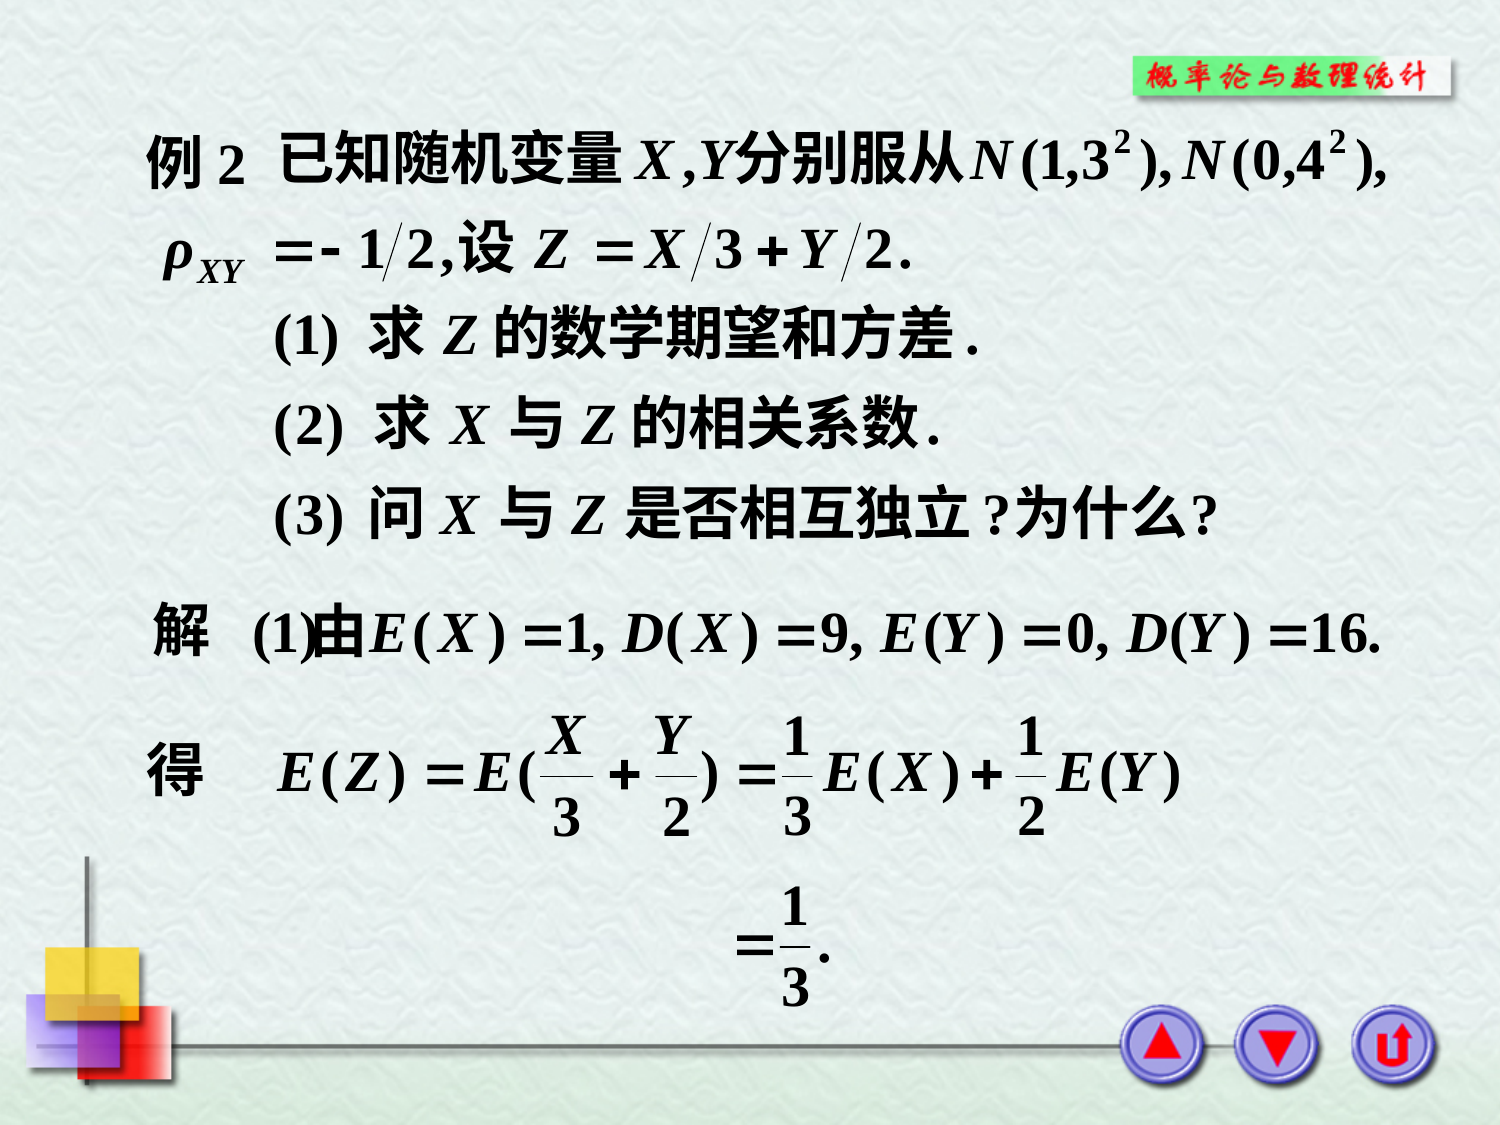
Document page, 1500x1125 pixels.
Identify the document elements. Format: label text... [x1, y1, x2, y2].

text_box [728, 874, 833, 1013]
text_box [145, 704, 723, 842]
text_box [251, 600, 1385, 672]
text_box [272, 302, 1223, 553]
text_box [730, 704, 1185, 842]
picture [0, 0, 1500, 1125]
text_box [156, 119, 1391, 289]
text_box 例2 [130, 118, 262, 204]
text_box 解 [137, 586, 226, 671]
